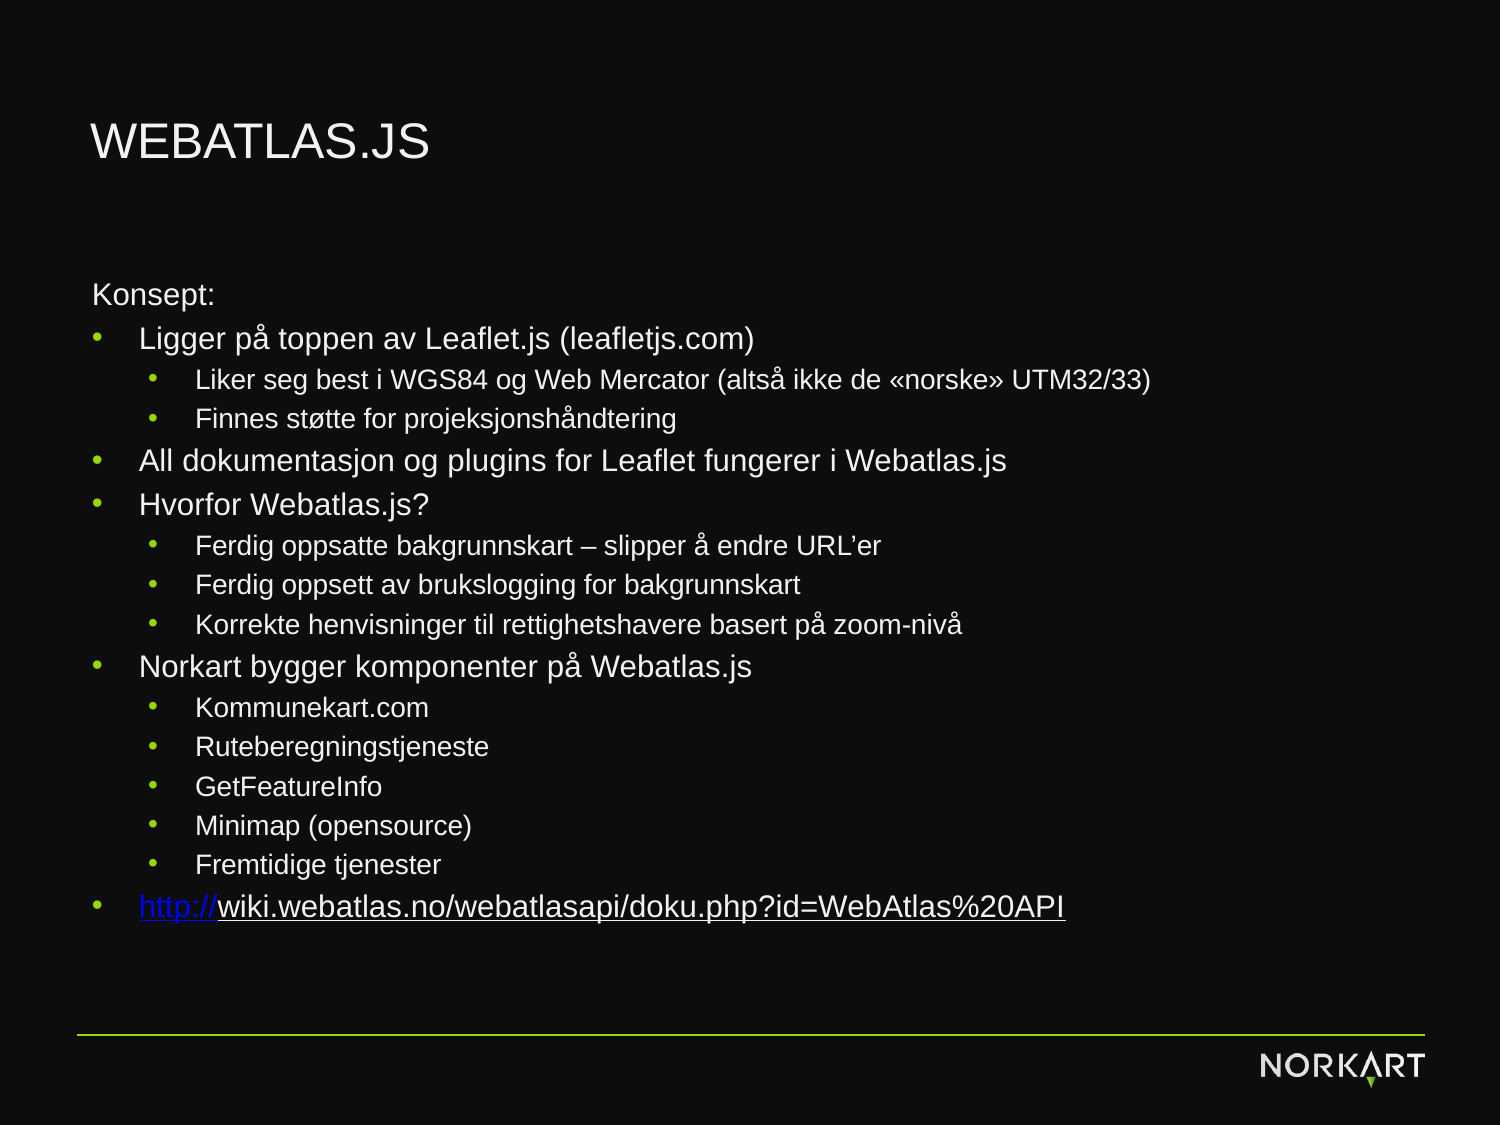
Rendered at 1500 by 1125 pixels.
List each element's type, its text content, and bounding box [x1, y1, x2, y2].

list Konsept: Ligger på toppen av Leaflet.js (leafletjs.com) Liker seg best i WGS84 og Web Mercator (altså ikke de «norske» UTM32/33) Finnes støtte for projeksjonshåndtering All dokumentasjon og plugins for Leaflet fungerer i Webatlas.js Hvorfor Webatlas.js? Ferdig oppsatte bakgrunnskart – slipper å endre URL’er Ferdig oppsett av brukslogging for bakgrunnskart Korrekte henvisninger til rettighetshavere basert på zoom-nivå Norkart bygger komponenter på Webatlas.js Kommunekart.com Ruteberegningstjeneste GetFeatureInfo Minimap (opensource) Fremtidige tjenester http://wiki.webatlas.no/webatlasapi/doku.php?id=WebAtlas%20API [76, 267, 1424, 1000]
picture [1252, 1046, 1425, 1094]
title Webatlas.js [75, 45, 1425, 233]
